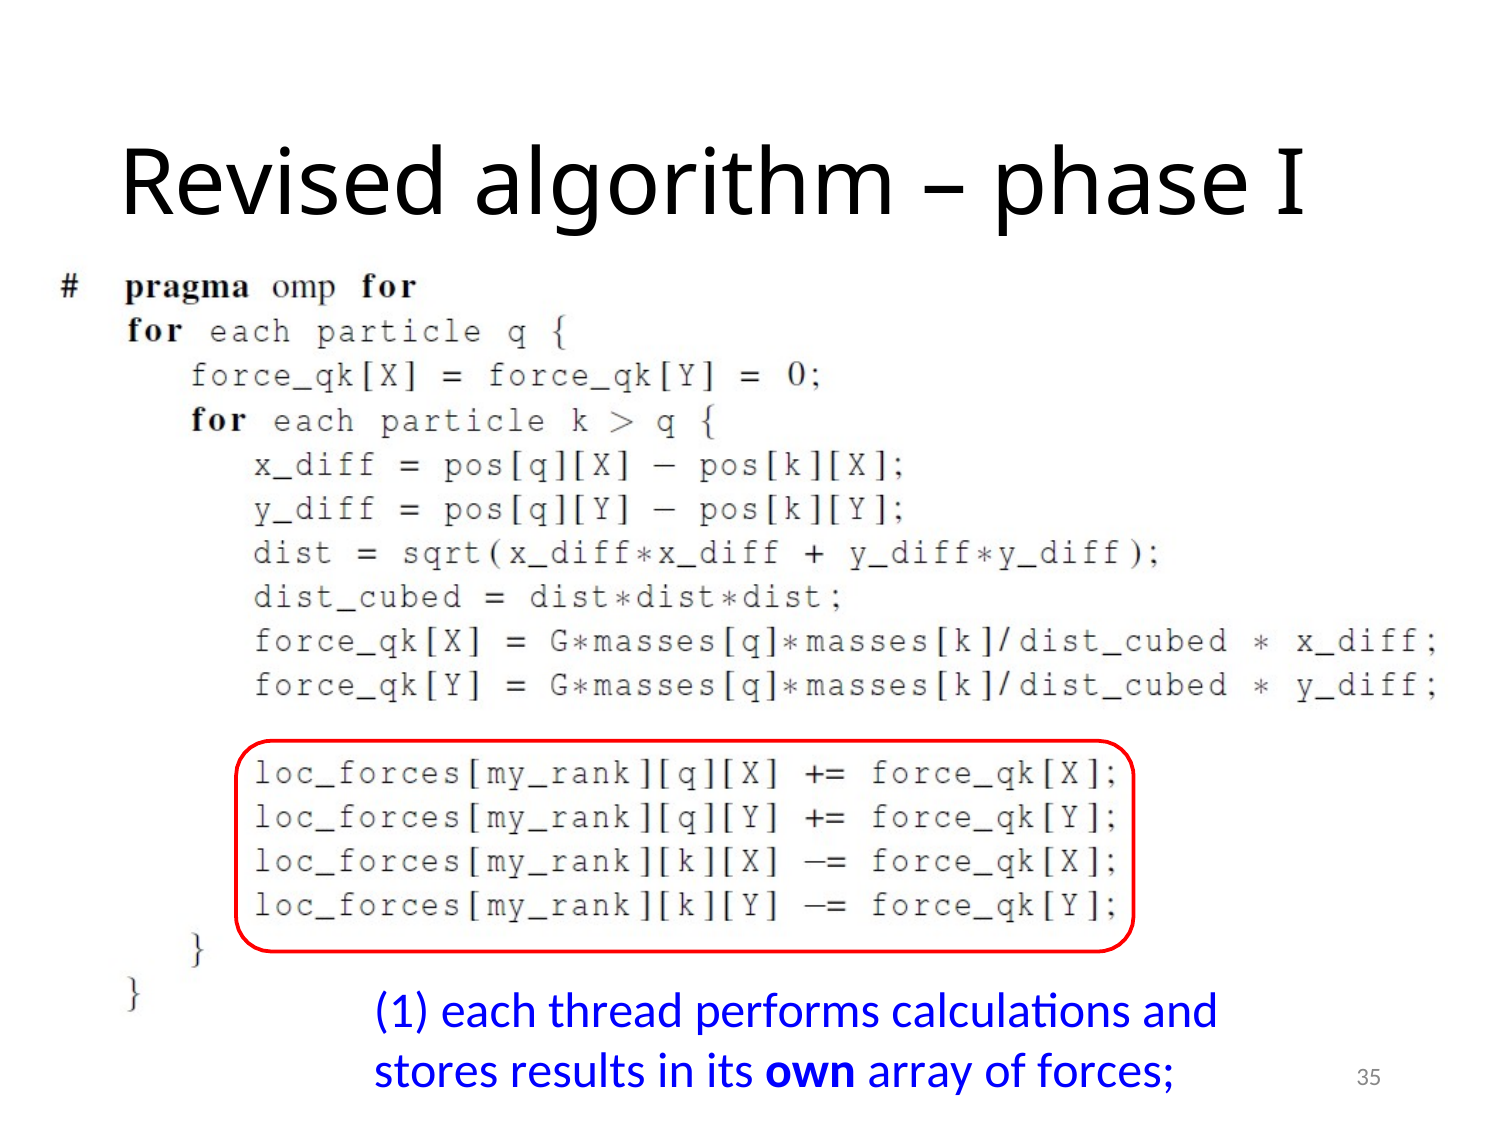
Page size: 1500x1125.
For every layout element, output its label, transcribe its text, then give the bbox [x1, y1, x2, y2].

text_box [41, 255, 1452, 1019]
text_box [236, 740, 1134, 952]
text_box (1) each thread performs calculations and stores results in its own array of forces; [371, 977, 1221, 1098]
text_box 35 [1354, 1060, 1384, 1091]
title Revised algorithm – phase I [116, 75, 1384, 255]
